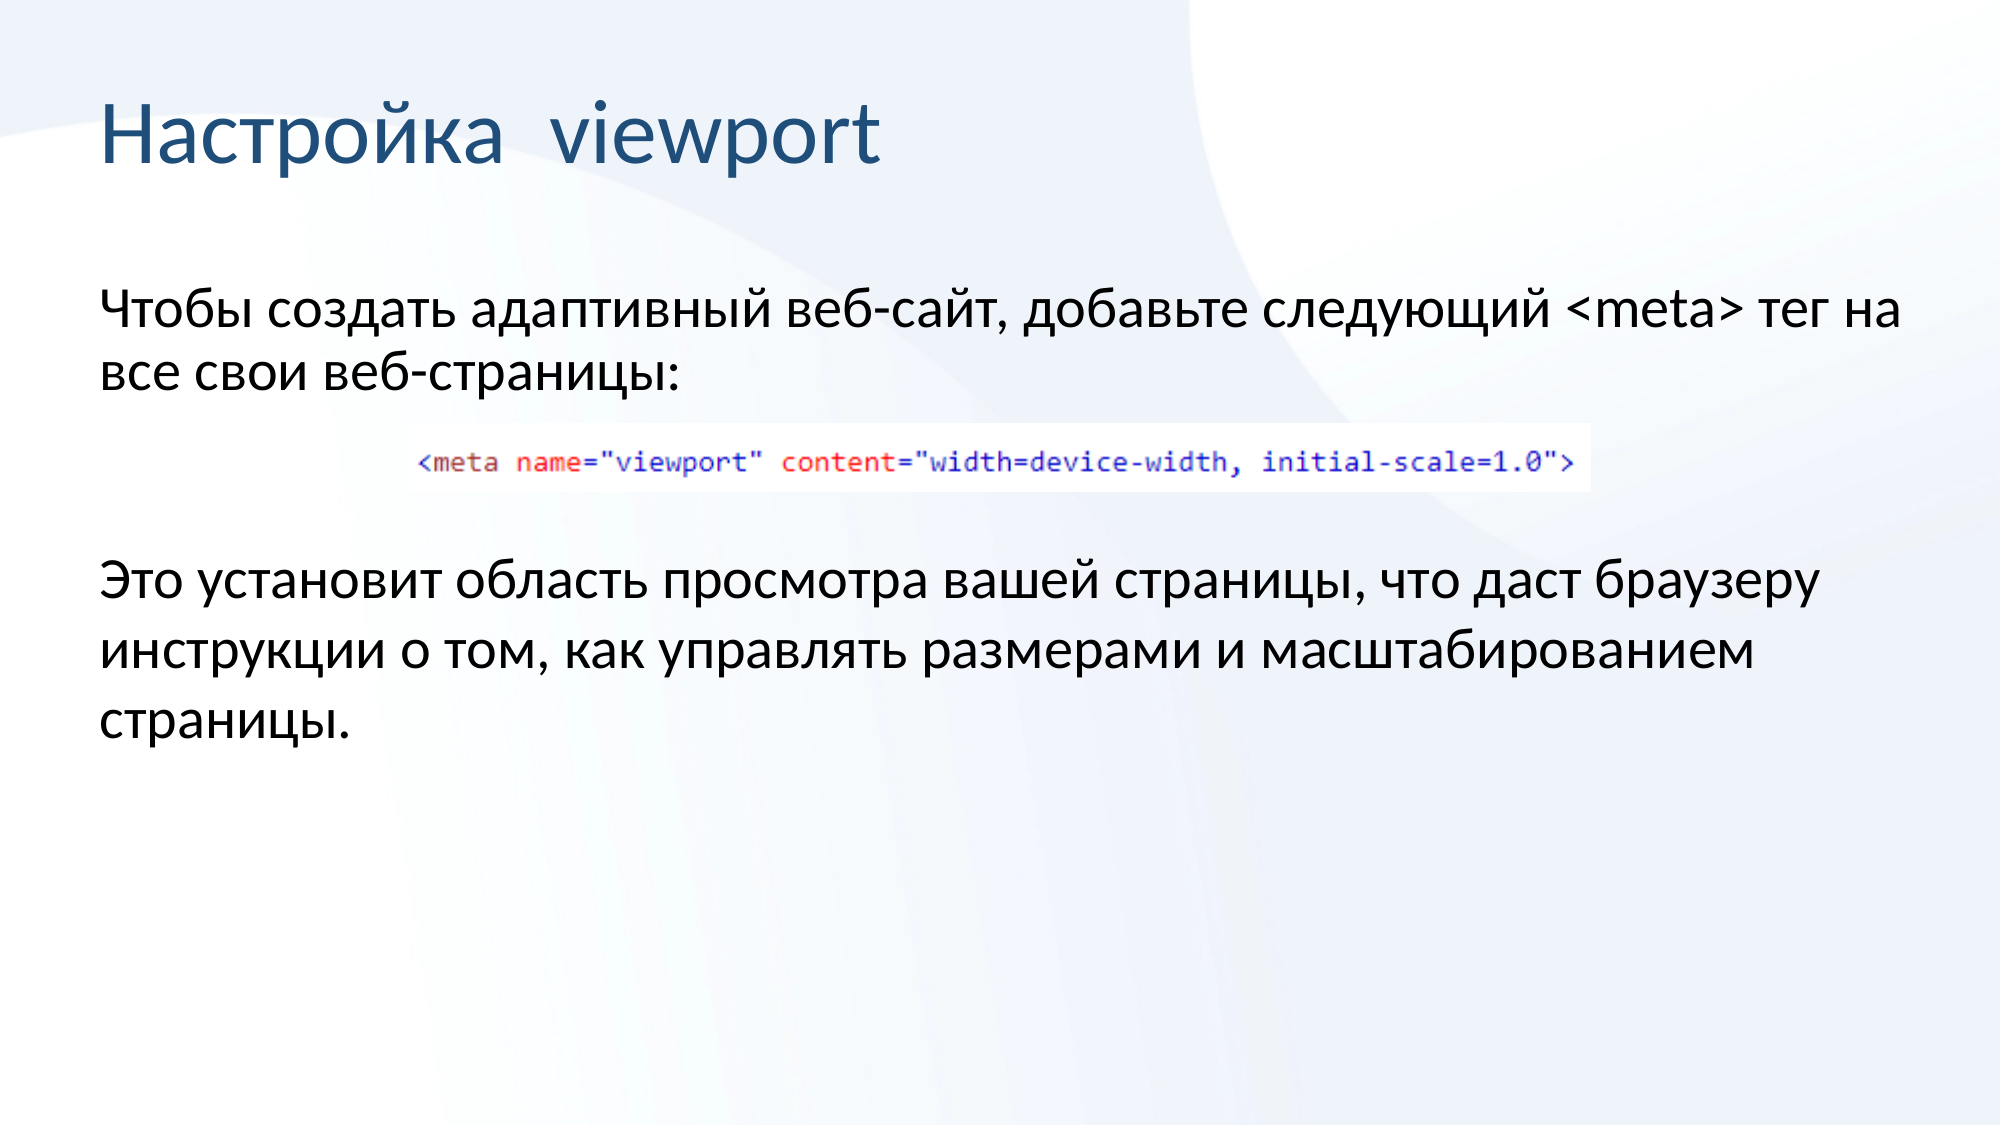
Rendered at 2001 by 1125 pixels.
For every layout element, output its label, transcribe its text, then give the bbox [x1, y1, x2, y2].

title Настройка viewport [84, 24, 1922, 243]
text_box Это установит область просмотра вашей страницы, что даст браузеру инструкции о том, как управлять размерами и масштабированием страницы. [84, 532, 1966, 758]
list Чтобы создать адаптивный веб-сайт, добавьте следующий <meta> тег на все свои веб-страницы: [84, 269, 1922, 424]
picture [0, 0, 2001, 1125]
